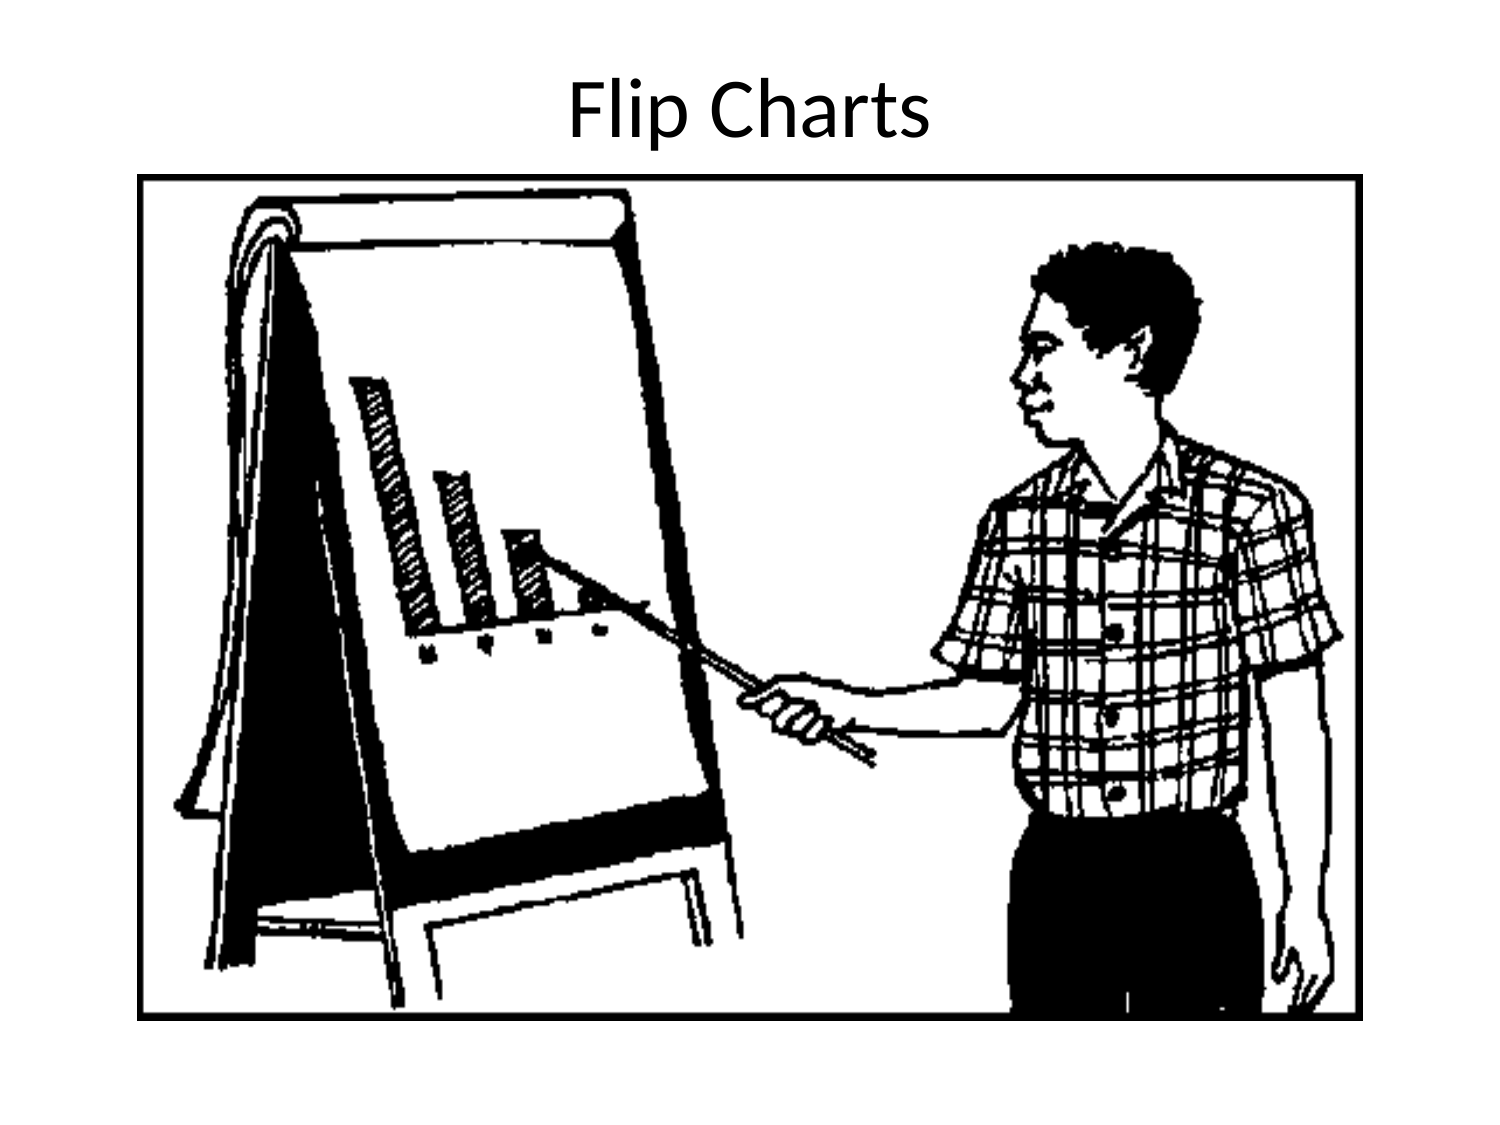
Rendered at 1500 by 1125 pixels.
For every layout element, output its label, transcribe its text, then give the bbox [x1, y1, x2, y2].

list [137, 174, 1363, 1021]
title Flip Charts [75, 45, 1425, 163]
